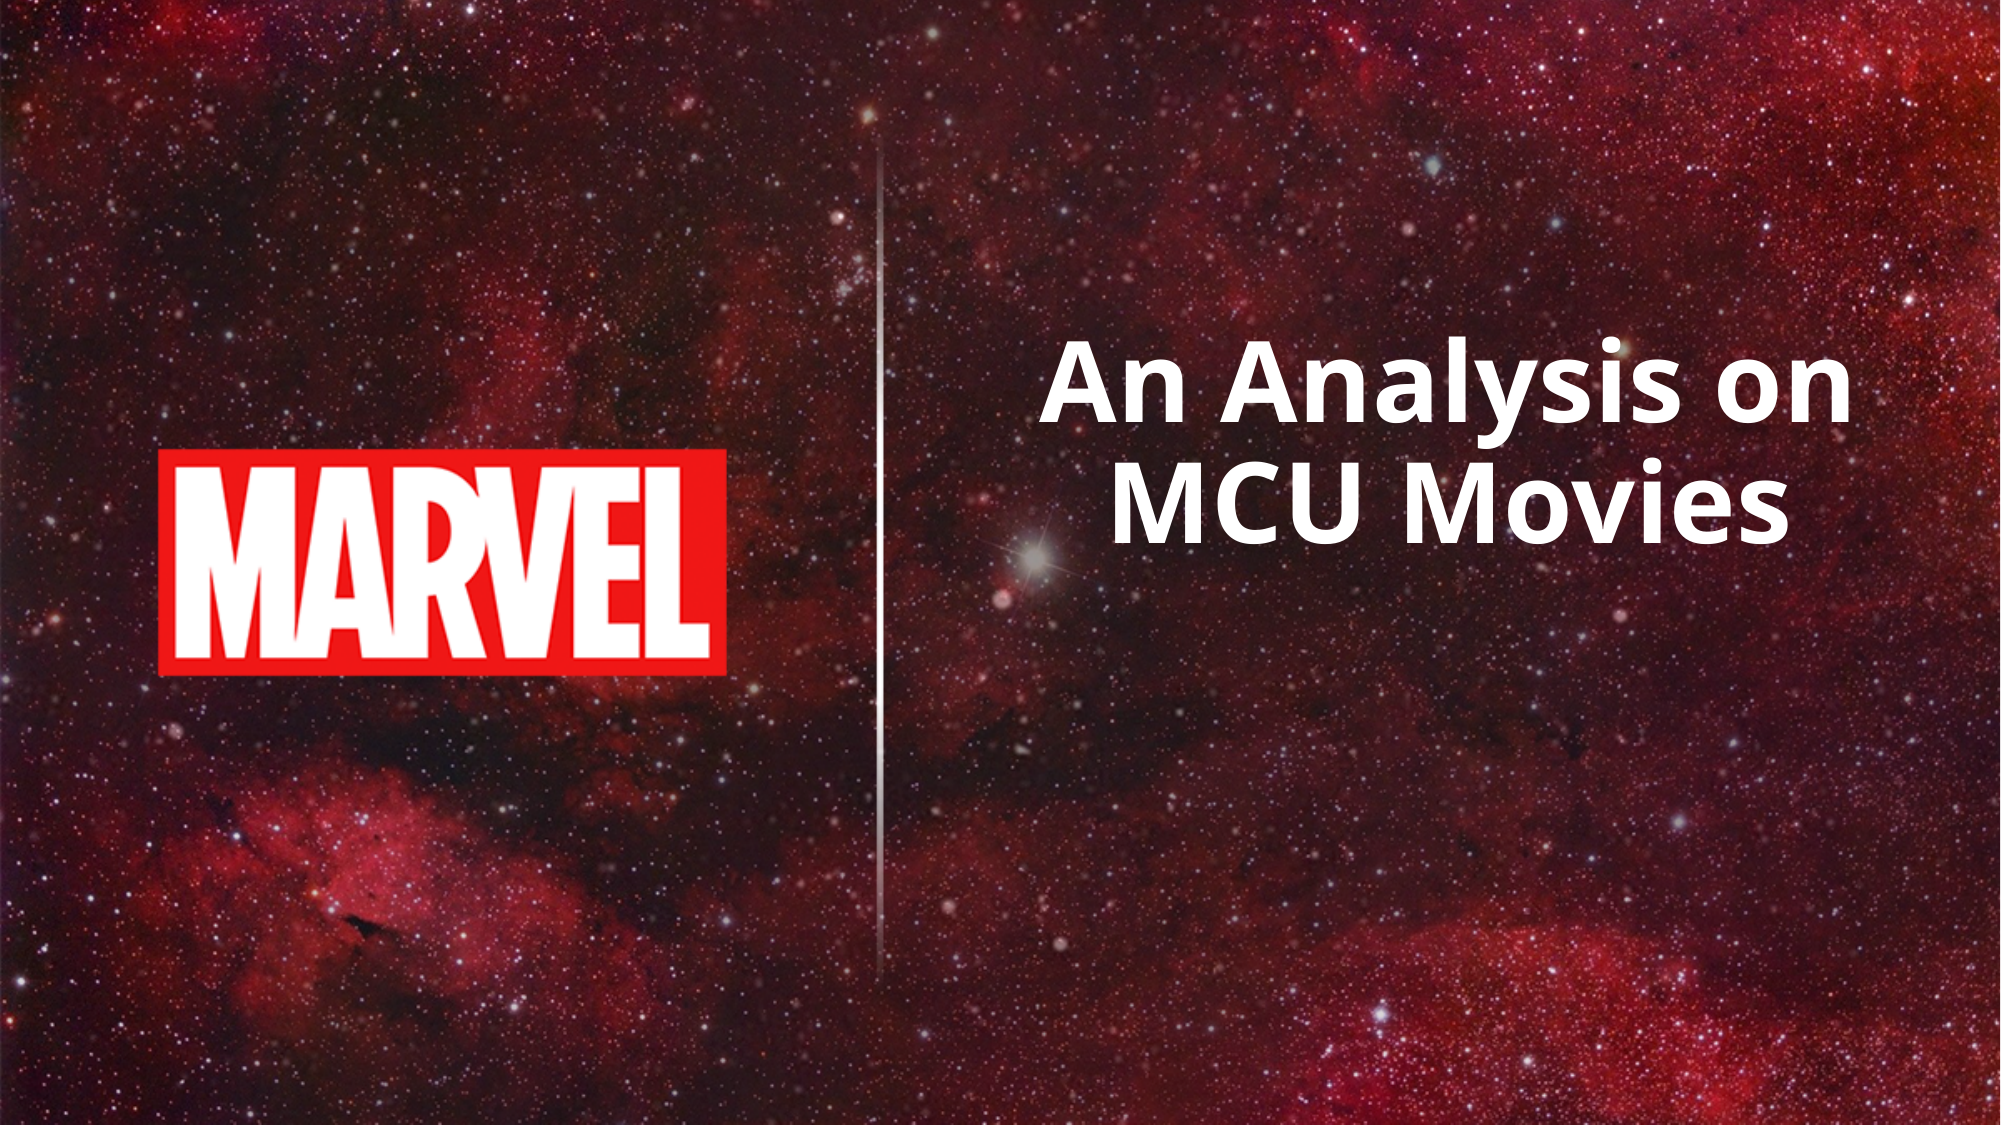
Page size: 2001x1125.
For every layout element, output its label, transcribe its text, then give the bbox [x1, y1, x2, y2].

picture [0, 0, 2001, 1125]
title An Analysis on MCU Movies [954, 184, 1944, 576]
text_box [0, 45, 2000, 1125]
